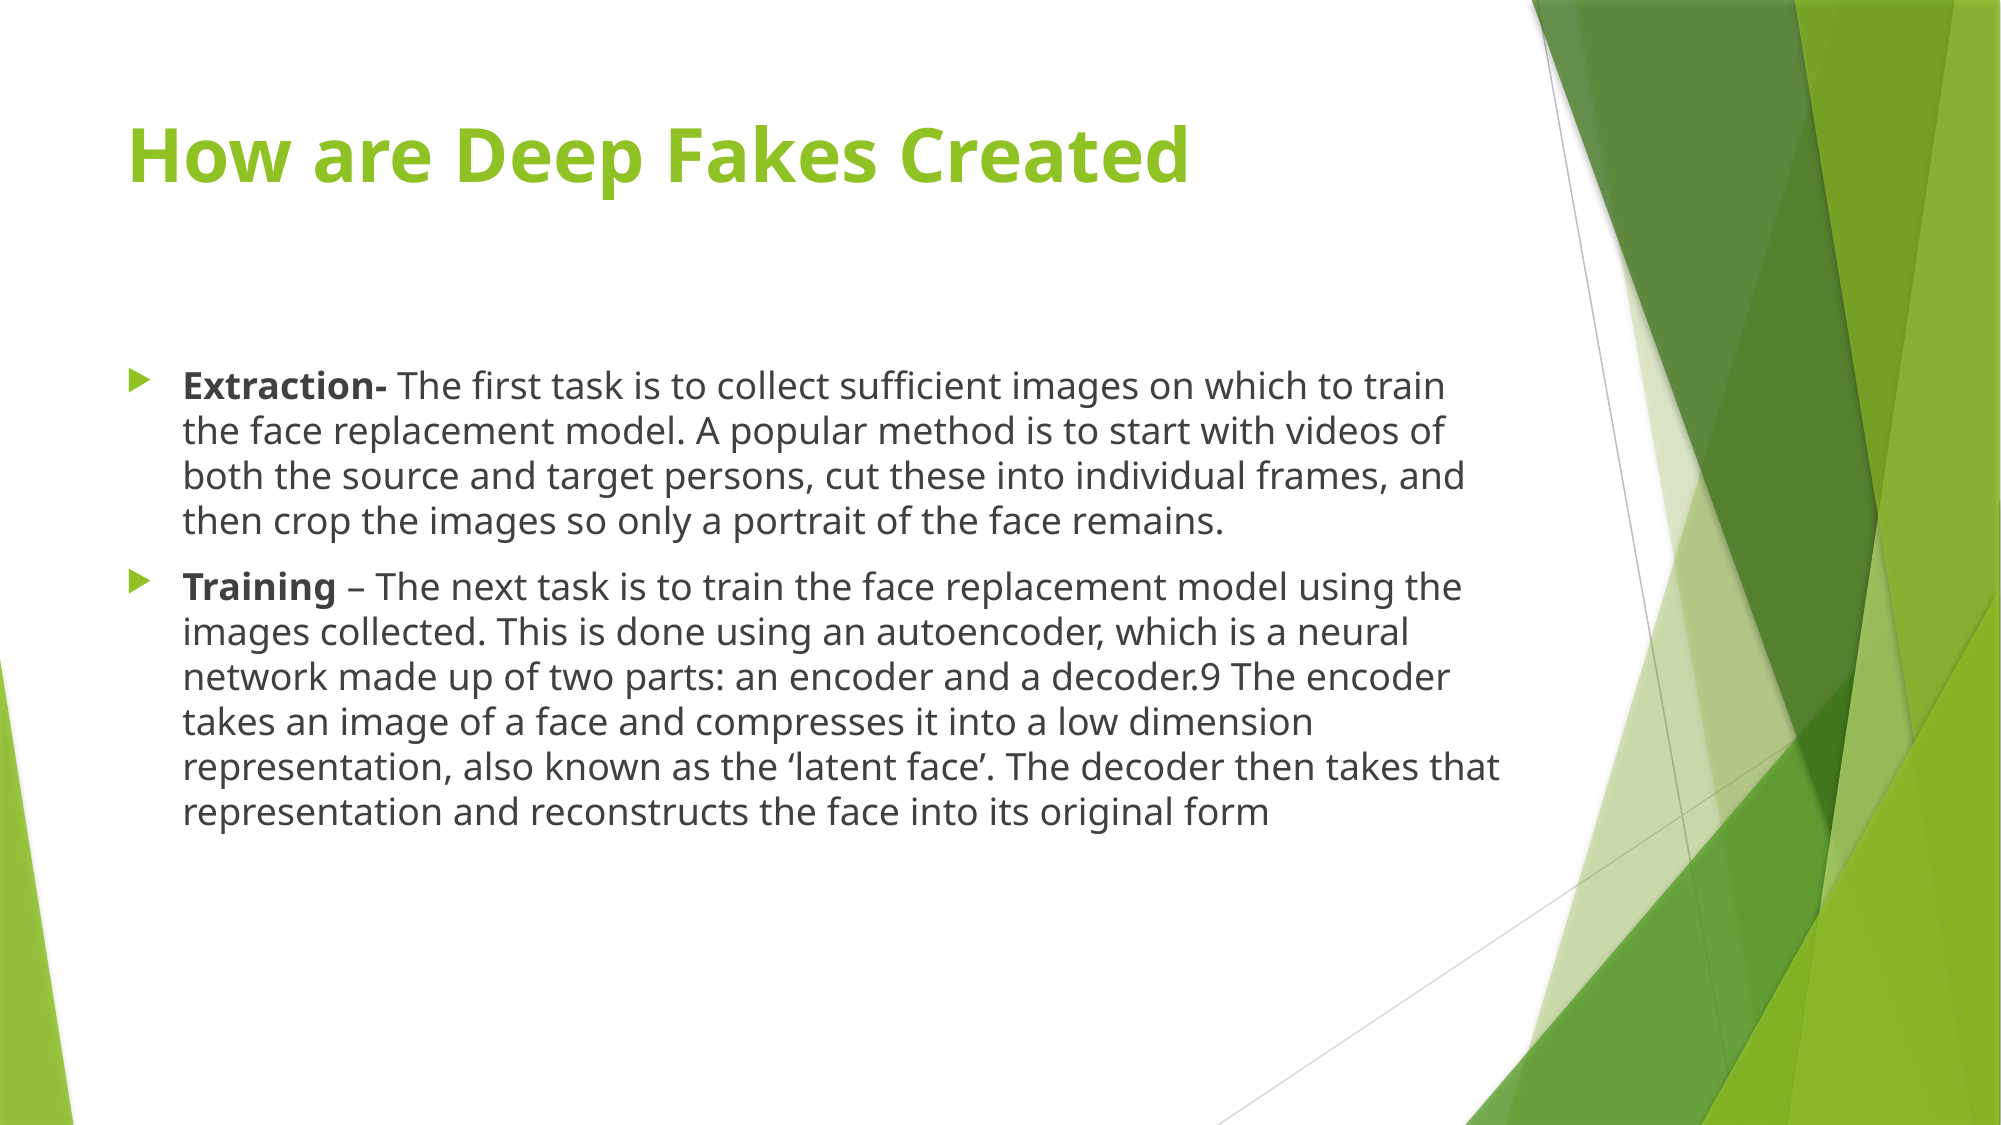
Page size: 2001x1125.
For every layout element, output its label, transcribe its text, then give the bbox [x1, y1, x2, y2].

list Extraction- The first task is to collect sufficient images on which to train the face replacement model. A popular method is to start with videos of both the source and target persons, cut these into individual frames, and then crop the images so only a portrait of the face remains. Training – The next task is to train the face replacement model using the images collected. This is done using an autoencoder, which is a neural network made up of two parts: an encoder and a decoder.9 The encoder takes an image of a face and compresses it into a low dimension representation, also known as the ‘latent face’. The decoder then takes that representation and reconstructs the face into its original form [111, 354, 1522, 992]
title How are Deep Fakes Created [111, 99, 1522, 317]
